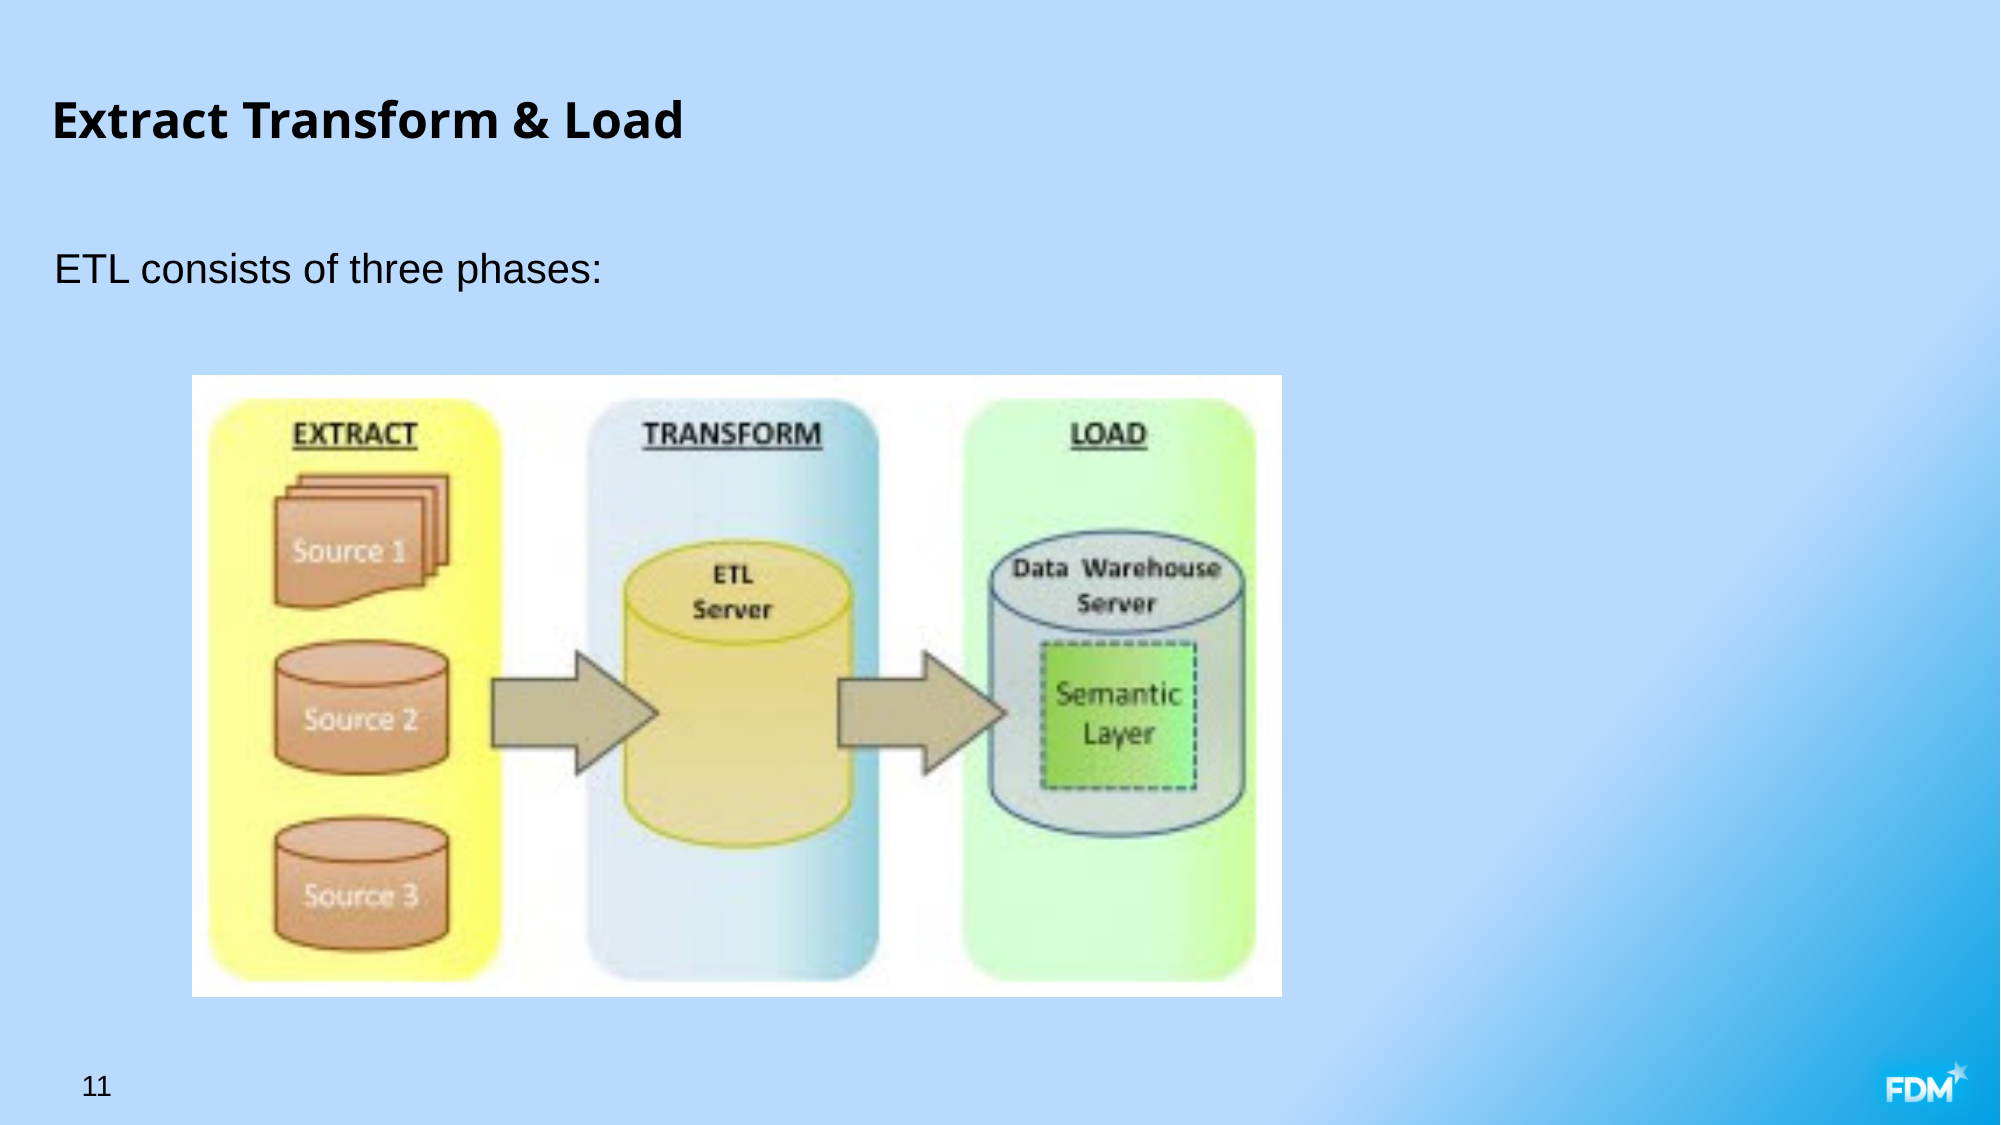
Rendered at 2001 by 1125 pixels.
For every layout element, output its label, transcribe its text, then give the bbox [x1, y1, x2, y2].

slide_number 11 [66, 1060, 534, 1110]
picture [192, 375, 1282, 998]
text_box ETL consists of three phases: [39, 234, 1942, 300]
text_box Extract Transform & Load [39, 76, 1879, 159]
picture [1858, 1029, 2000, 1125]
